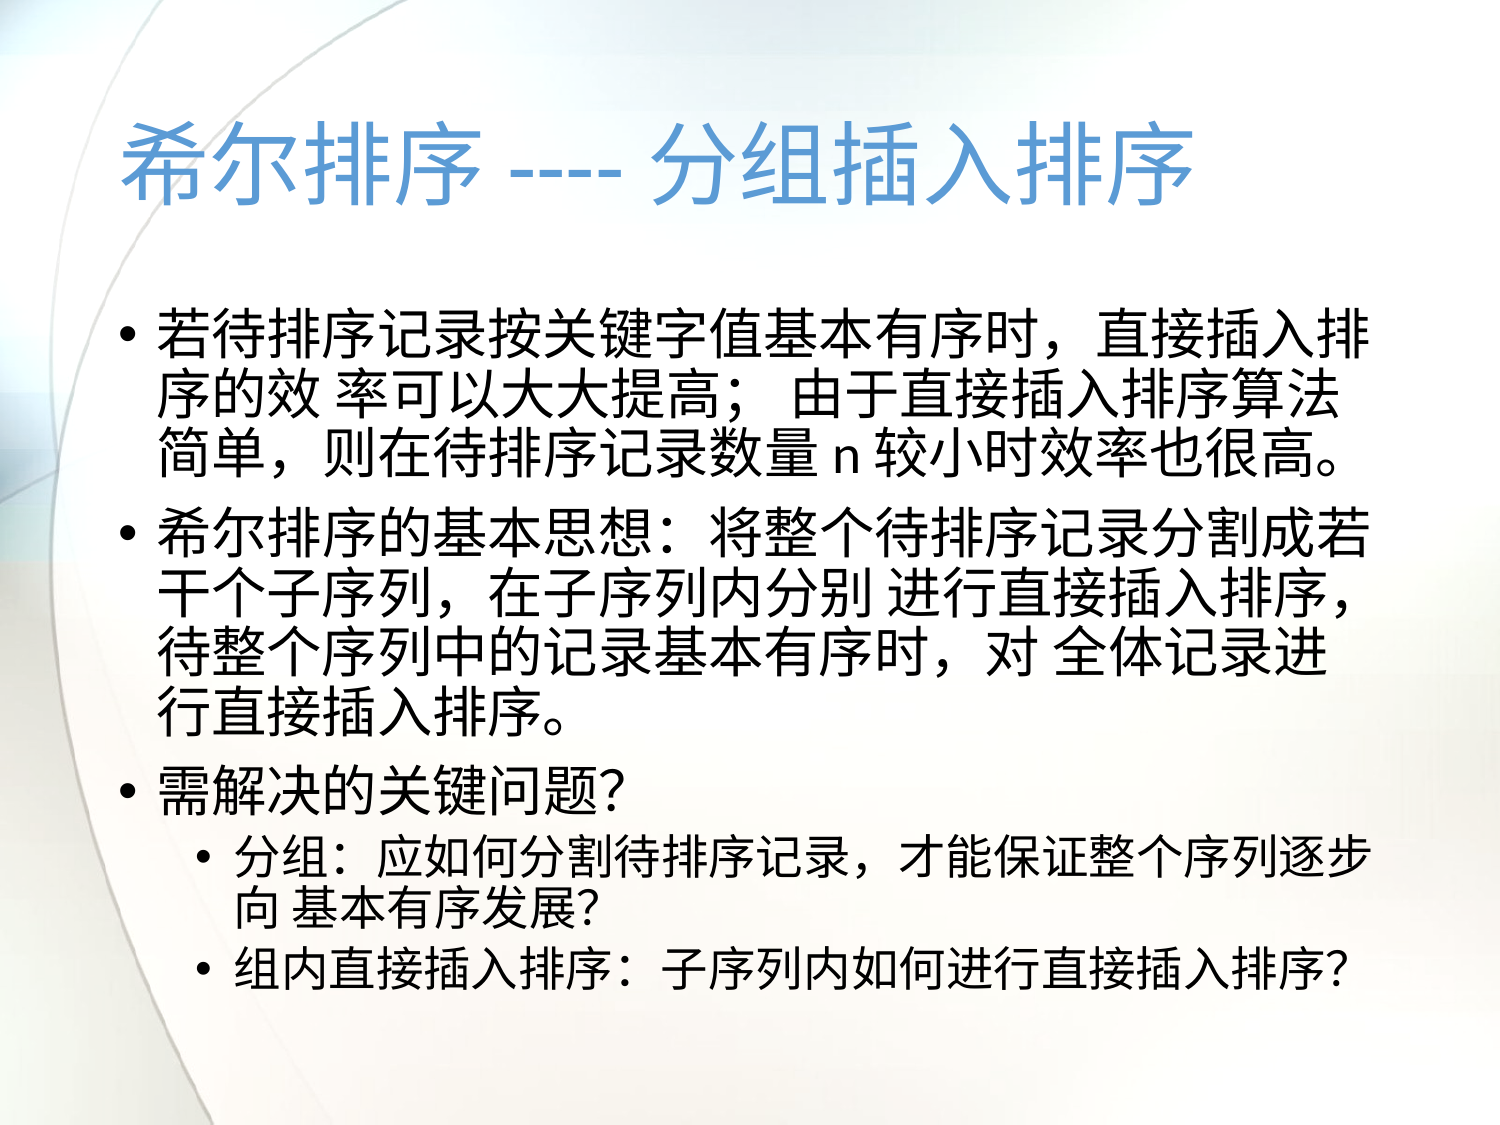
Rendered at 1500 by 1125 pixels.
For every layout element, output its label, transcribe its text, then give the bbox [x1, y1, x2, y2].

list 若待排序记录按关键字值基本有序时，直接插入排序的效 率可以大大提高； 由于直接插入排序算法简单，则在待排序记录数量n较小时效率也很高。 希尔排序的基本思想：将整个待排序记录分割成若干个子序列，在子序列内分别 进行直接插入排序，待整个序列中的记录基本有序时，对 全体记录进行直接插入排序。 需解决的关键问题？ 分组：应如何分割待排序记录，才能保证整个序列逐步向 基本有序发展？ 组内直接插入排序：子序列内如何进行直接插入排序？ [103, 299, 1397, 1014]
title 希尔排序----分组插入排序 [103, 59, 1397, 278]
picture [0, 0, 1500, 1125]
